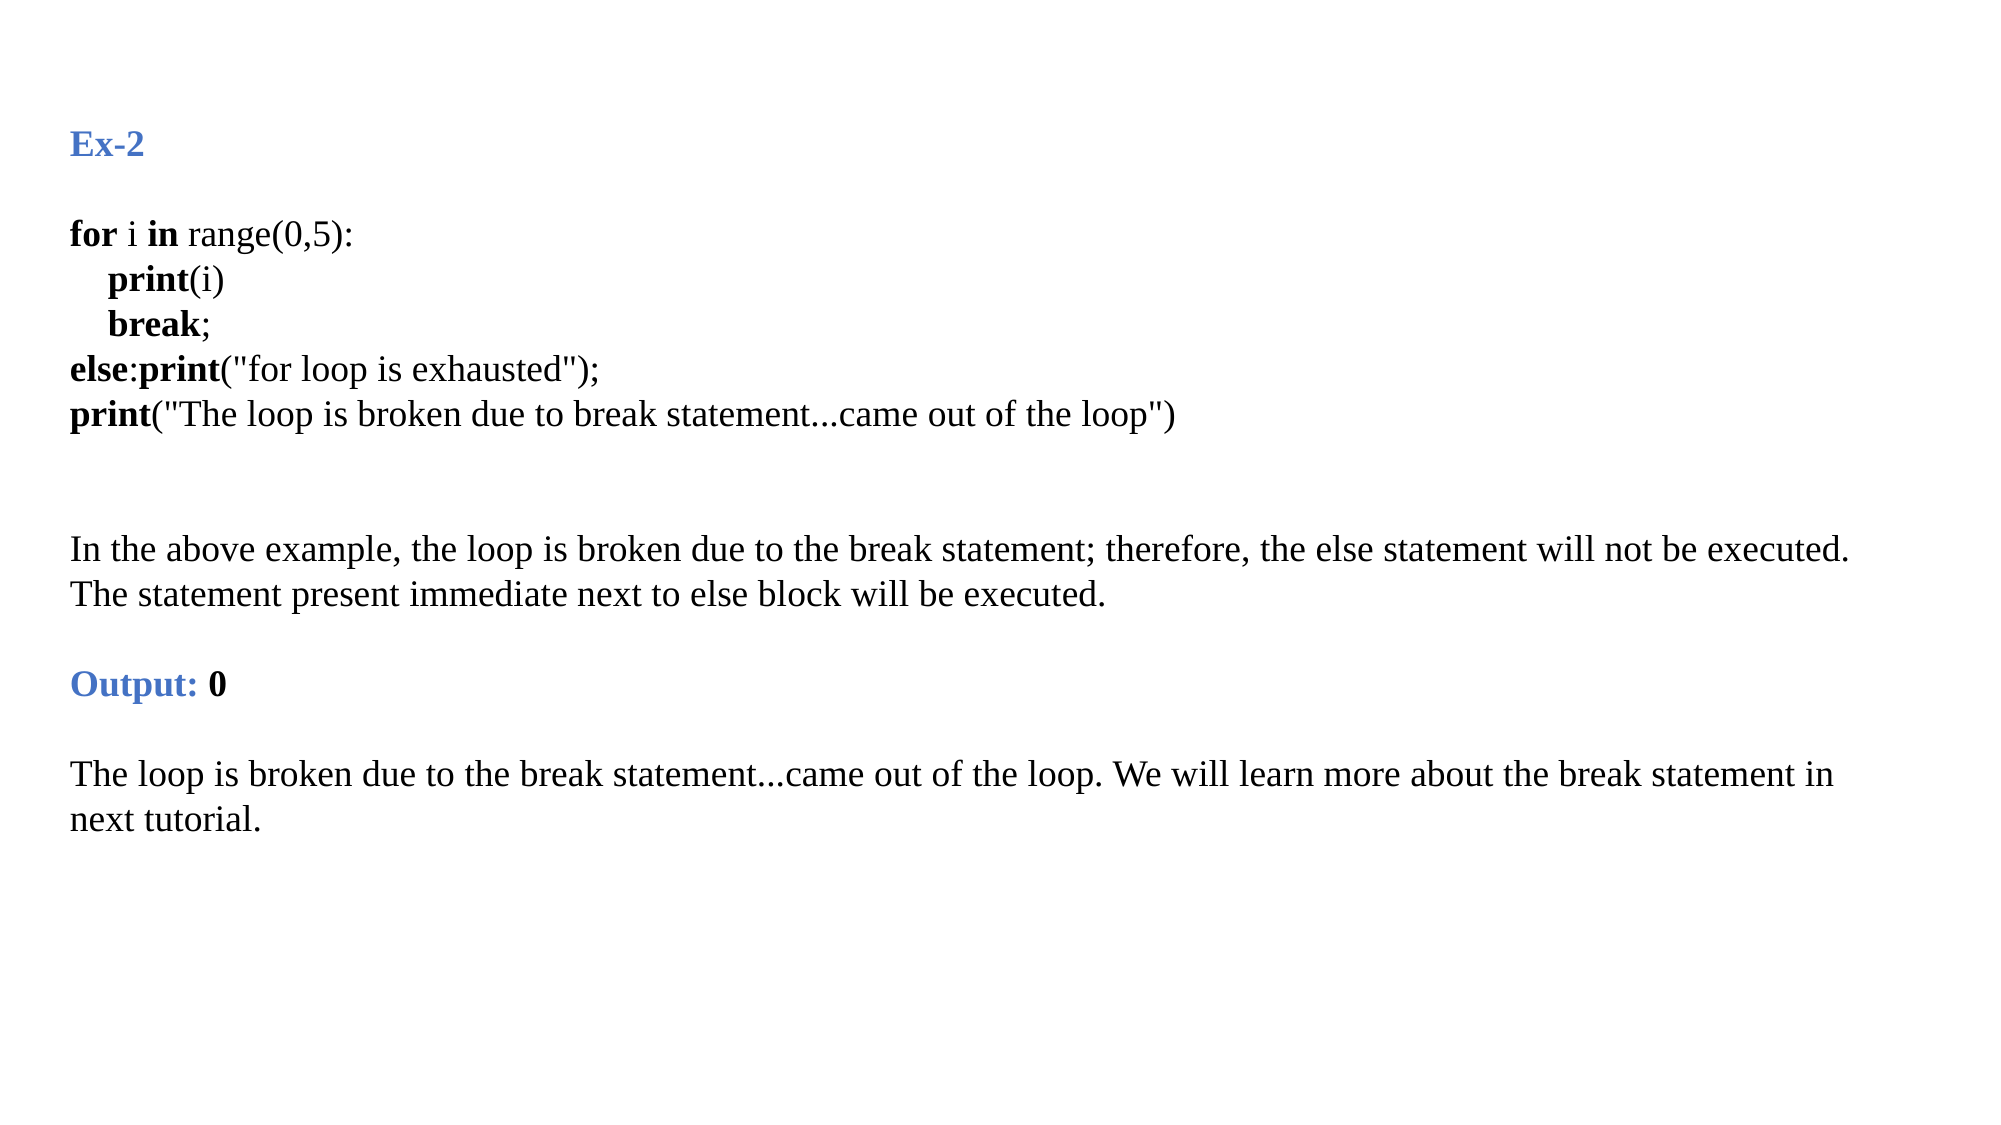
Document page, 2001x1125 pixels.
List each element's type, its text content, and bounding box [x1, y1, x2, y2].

text_box Ex-2 for i in range(0,5): print(i) break; else:print("for loop is exhausted"); print("The loop is broken due to break statement...came out of the loop") In the above example, the loop is broken due to the break statement; therefore, the else statement will not be executed. The statement present immediate next to else block will be executed. Output: 0 The loop is broken due to the break statement...came out of the loop. We will learn more about the break statement in next tutorial. [55, 112, 1883, 847]
